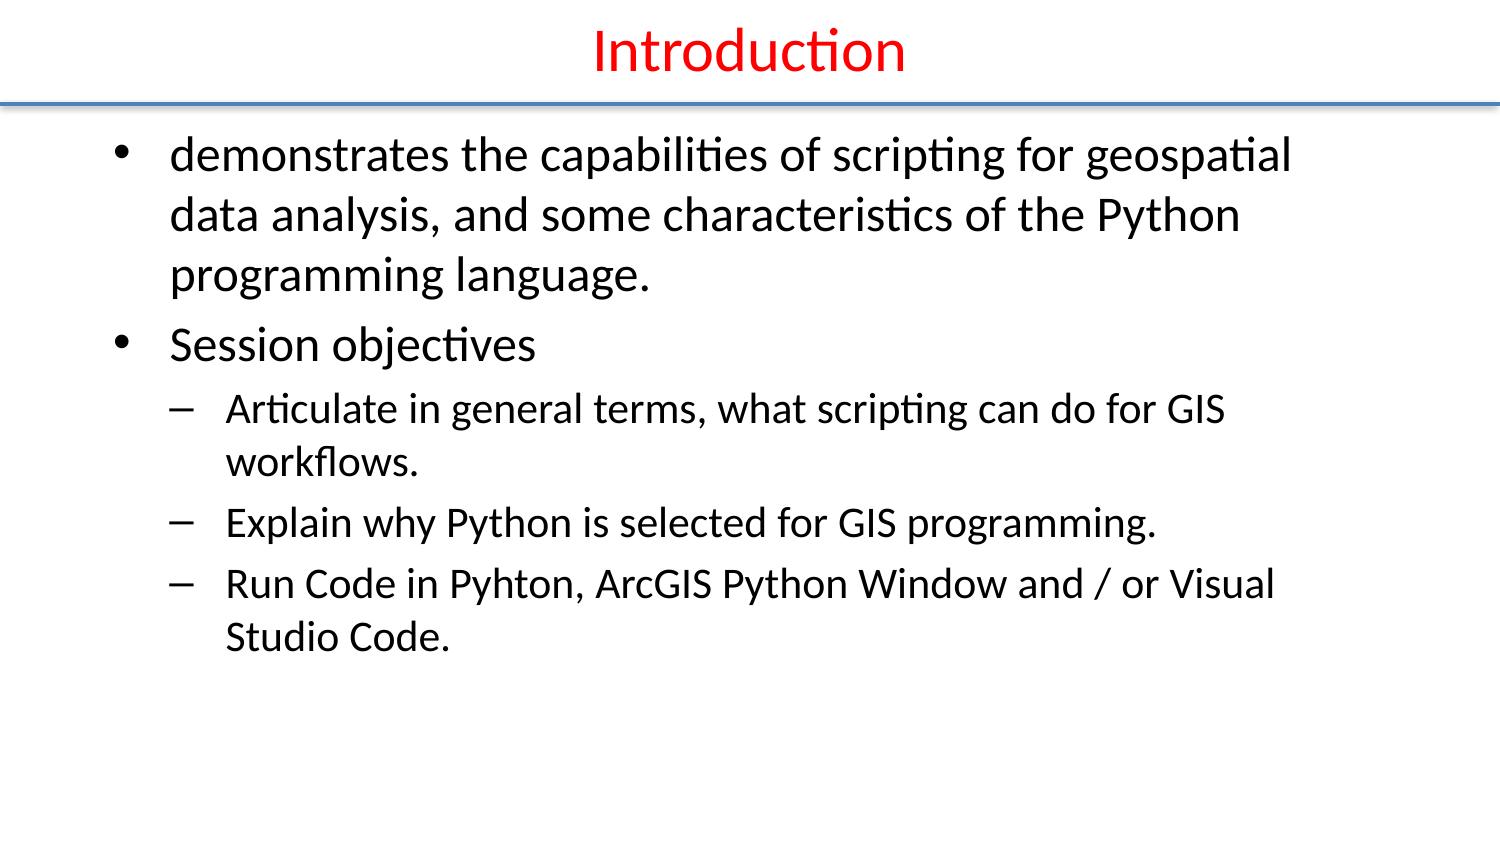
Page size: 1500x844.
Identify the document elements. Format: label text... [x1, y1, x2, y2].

title Introduction [0, 0, 1500, 93]
list demonstrates the capabilities of scripting for geospatial data analysis, and some characteristics of the Python programming language. Session objectives Articulate in general terms, what scripting can do for GIS workﬂows. Explain why Python is selected for GIS programming. Run Code in Pyhton, ArcGIS Python Window and / or Visual Studio Code. [98, 113, 1402, 800]
